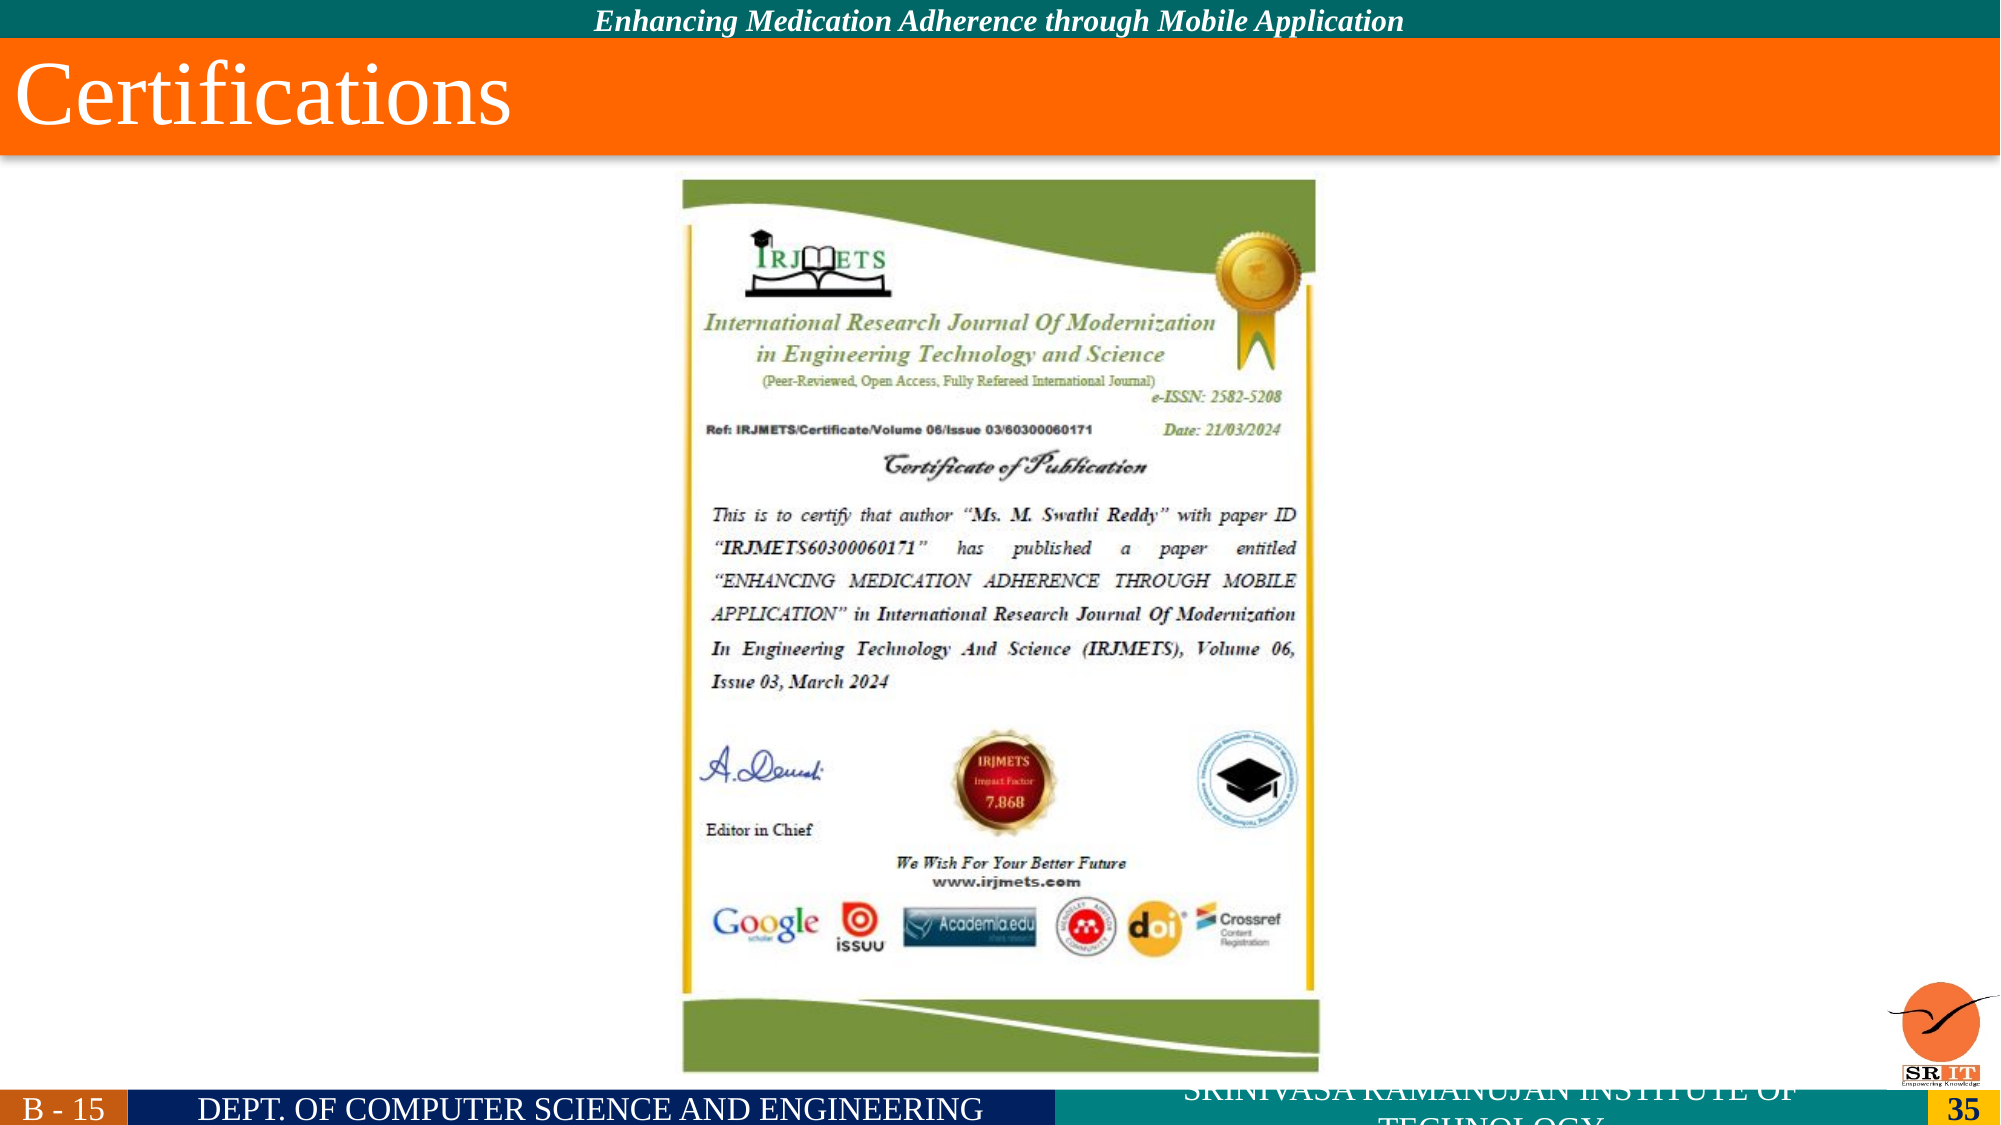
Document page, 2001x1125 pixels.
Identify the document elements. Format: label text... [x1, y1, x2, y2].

title Certifications [0, 38, 2000, 156]
picture [1887, 977, 2000, 1090]
picture [675, 170, 1325, 1076]
